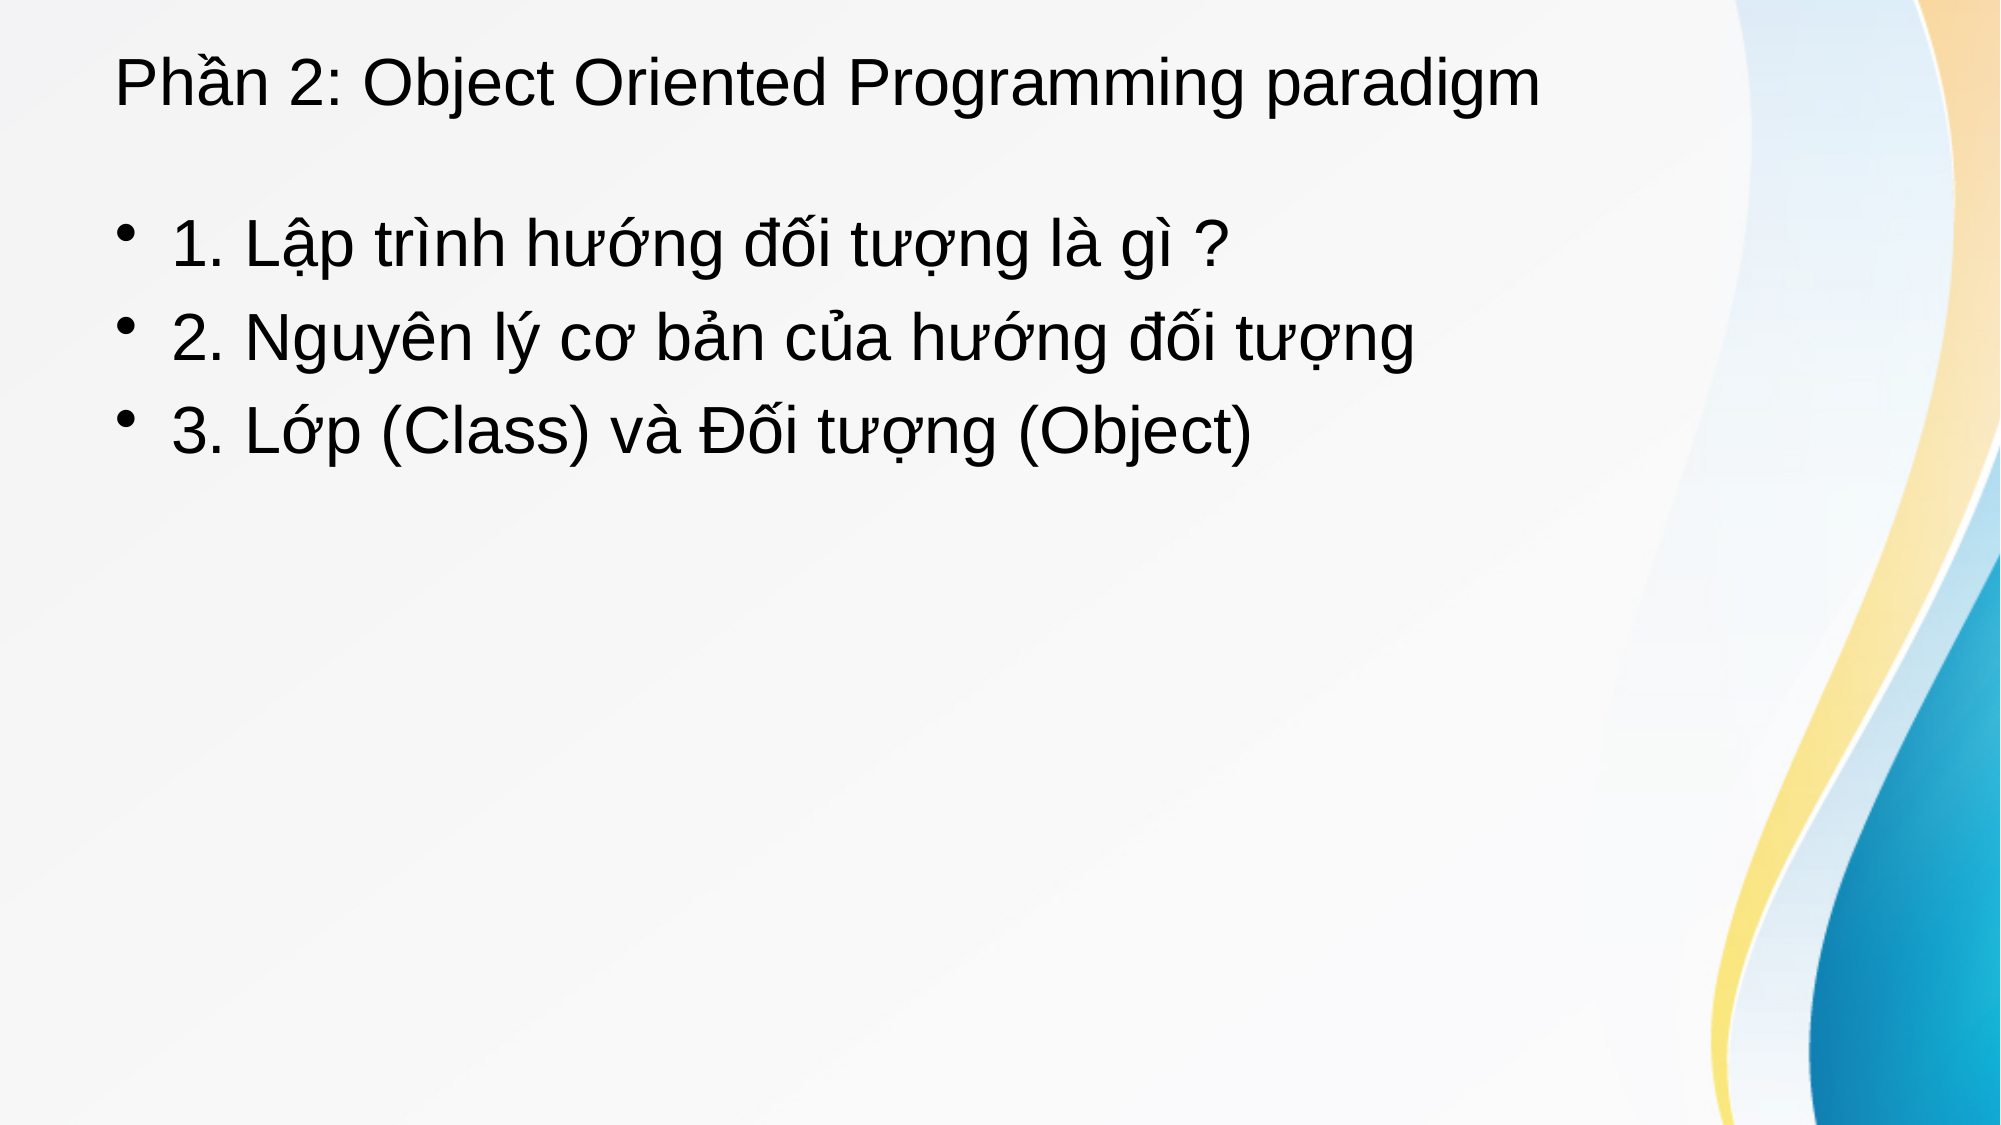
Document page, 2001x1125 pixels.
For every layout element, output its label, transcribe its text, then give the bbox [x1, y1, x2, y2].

list 1. Lập trình hướng đối tượng là gì ? 2. Nguyên lý cơ bản của hướng đối tượng 3. Lớp (Class) và Đối tượng (Object) [99, 192, 1901, 1006]
picture [0, 0, 2001, 1125]
title Phần 2: Object Oriented Programming paradigm [99, 30, 1901, 127]
